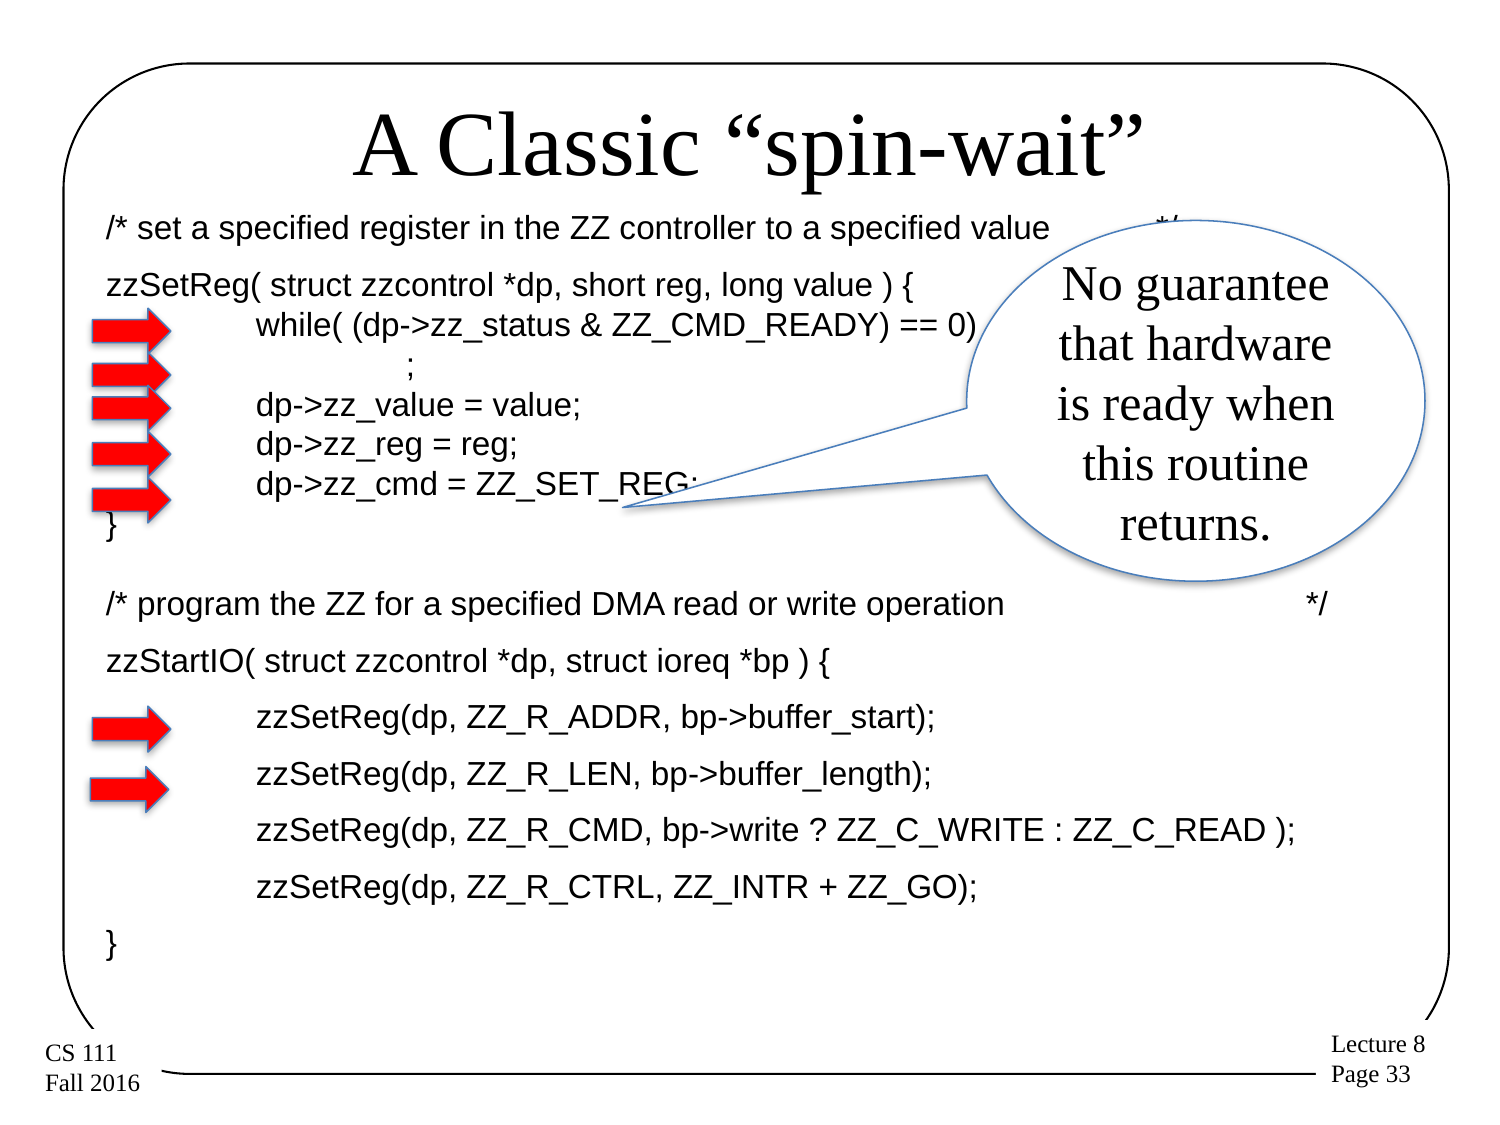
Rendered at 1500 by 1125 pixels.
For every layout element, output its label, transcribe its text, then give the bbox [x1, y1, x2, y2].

text_box [91, 705, 172, 753]
text_box No guarantee that hardware is ready when this routine returns. [621, 219, 1426, 582]
text_box [91, 476, 172, 524]
text_box [91, 351, 172, 390]
text_box [89, 765, 170, 814]
text_box [91, 384, 172, 431]
text_box [91, 430, 172, 477]
text_box /* set a specified register in the ZZ controller to a specified value */ zzSetReg( struct zzcontrol *dp, short reg, long value ) { while( (dp->zz_status & ZZ_CMD_READY) == 0) ; dp->zz_value = value; dp->zz_reg = reg; dp->zz_cmd = ZZ_SET_REG; } /* program the ZZ for a specified DMA read or write operation */ zzStartIO( struct zzcontrol *dp, struct ioreq *bp ) { zzSetReg(dp, ZZ_R_ADDR, bp->buffer_start); zzSetReg(dp, ZZ_R_LEN, bp->buffer_length); zzSetReg(dp, ZZ_R_CMD, bp->write ? ZZ_C_WRITE : ZZ_C_READ ); zzSetReg(dp, ZZ_R_CTRL, ZZ_INTR + ZZ_GO); } [92, 199, 1453, 969]
title A Classic “spin-wait” [74, 44, 1426, 233]
text_box [91, 307, 172, 353]
